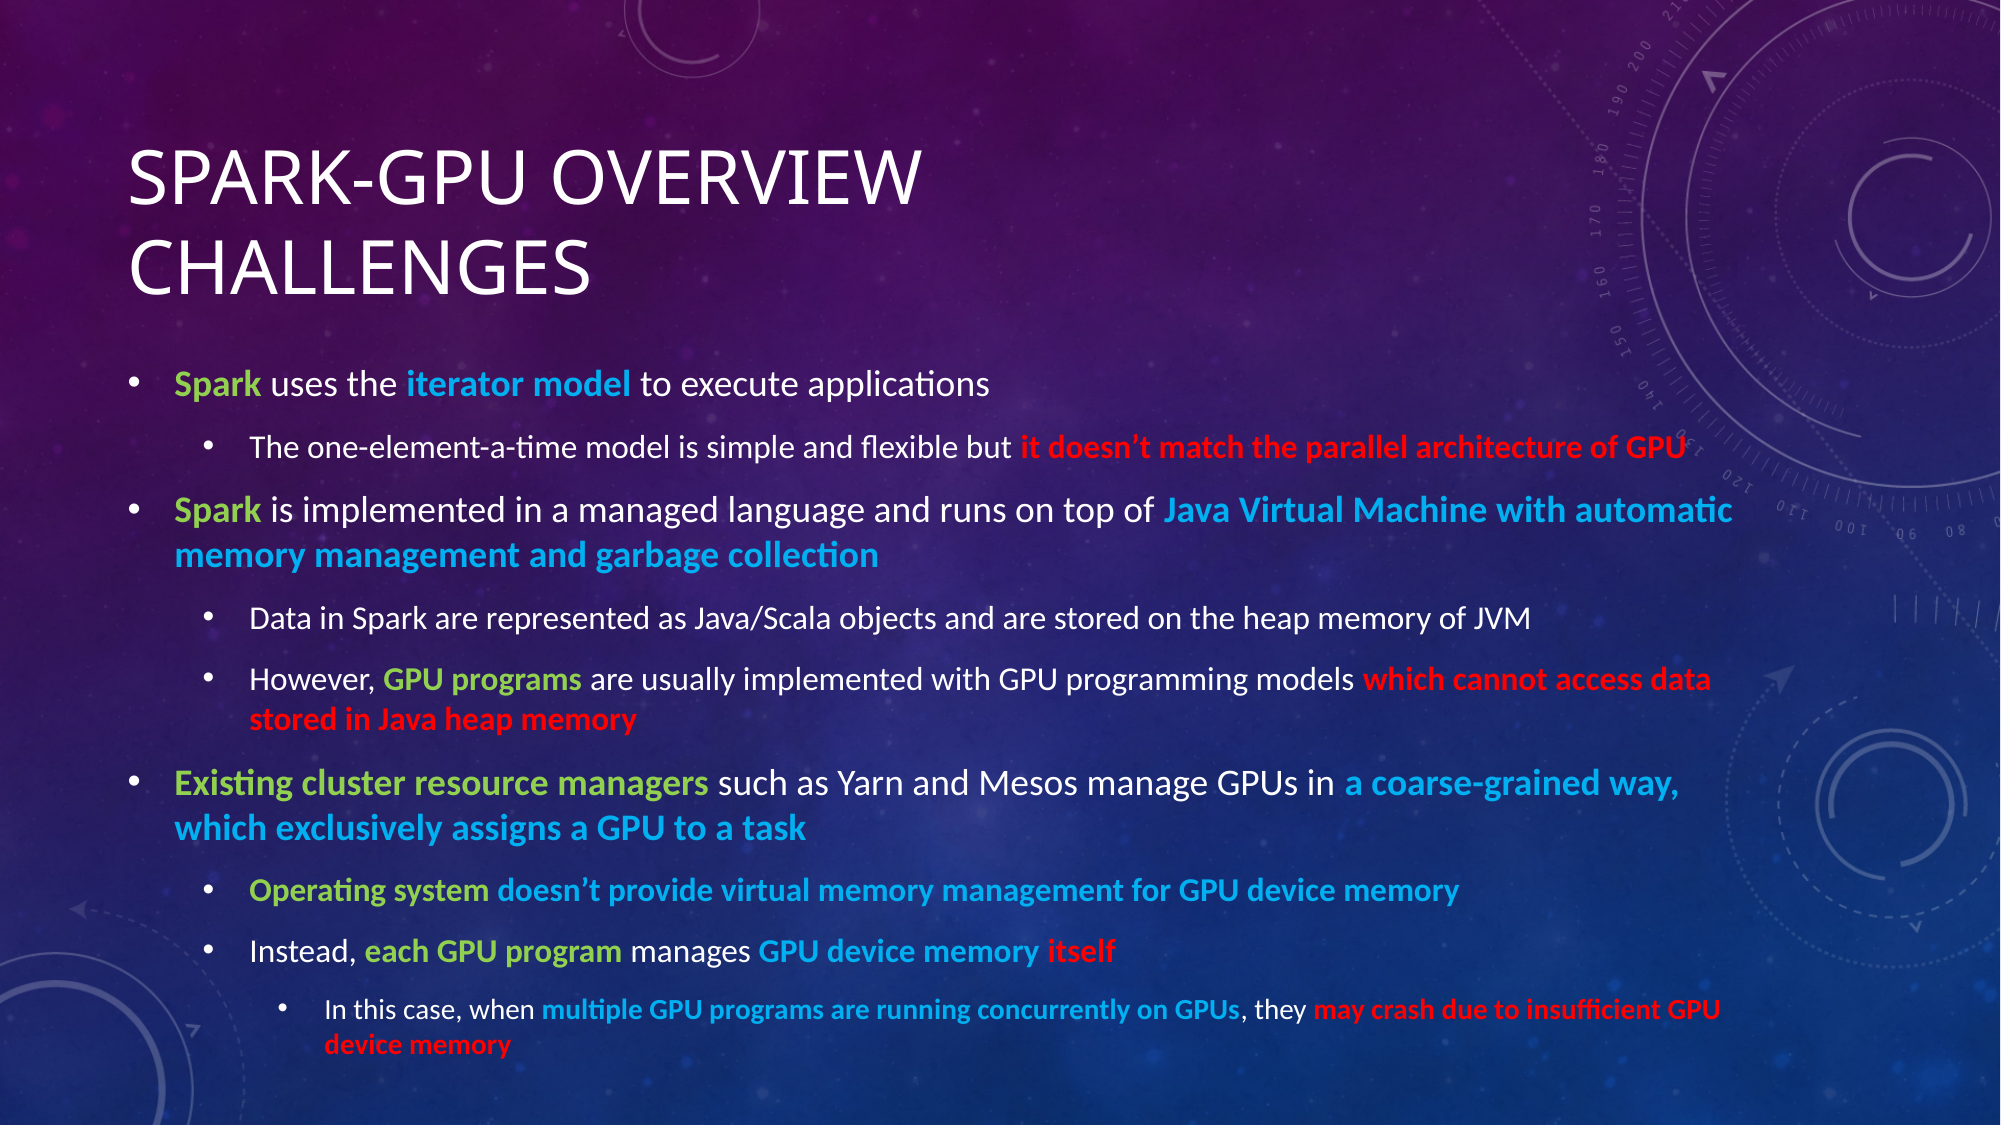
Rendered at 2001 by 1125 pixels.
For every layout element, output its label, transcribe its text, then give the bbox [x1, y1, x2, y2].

title Spark-GPU overview Challenges [112, 99, 1775, 339]
picture [0, 0, 2001, 1125]
list Spark uses the iterator model to execute applications The one-element-a-time model is simple and flexible but it doesn’t match the parallel architecture of GPU Spark is implemented in a managed language and runs on top of Java Virtual Machine with automatic memory management and garbage collection Data in Spark are represented as Java/Scala objects and are stored on the heap memory of JVM However, GPU programs are usually implemented with GPU programming models which cannot access data stored in Java heap memory Existing cluster resource managers such as Yarn and Mesos manage GPUs in a coarse-grained way, which exclusively assigns a GPU to a task Operating system doesn’t provide virtual memory management for GPU device memory Instead, each GPU program manages GPU device memory itself In this case, when multiple GPU programs are running concurrently on GPUs, they may crash due to insufficient GPU device memory [112, 351, 1775, 1125]
